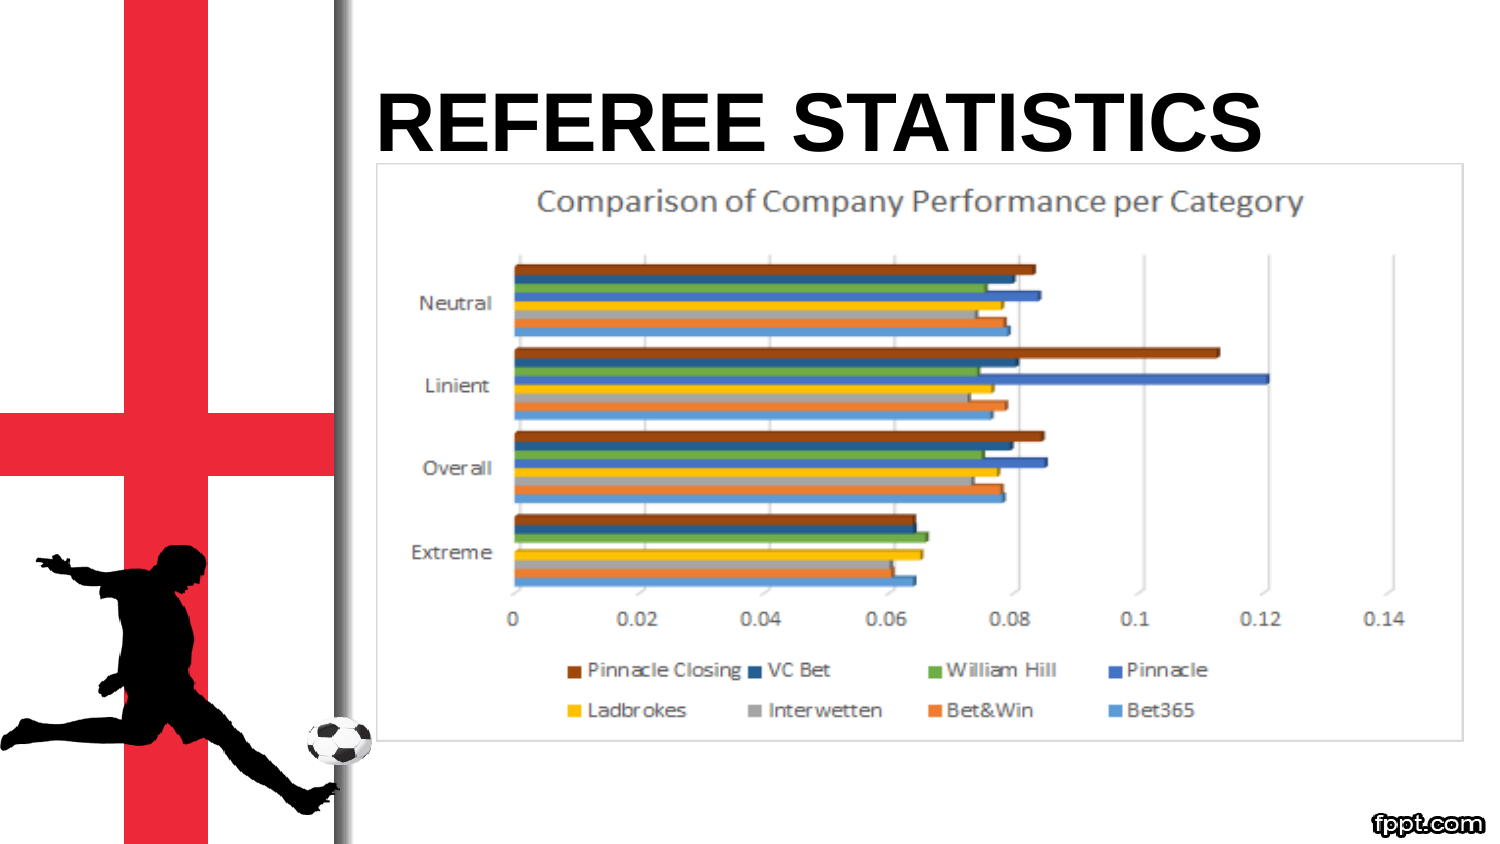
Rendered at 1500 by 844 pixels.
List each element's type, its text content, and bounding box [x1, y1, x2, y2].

title REFEREE STATISTICS [144, 47, 1495, 189]
picture [0, 0, 1500, 844]
